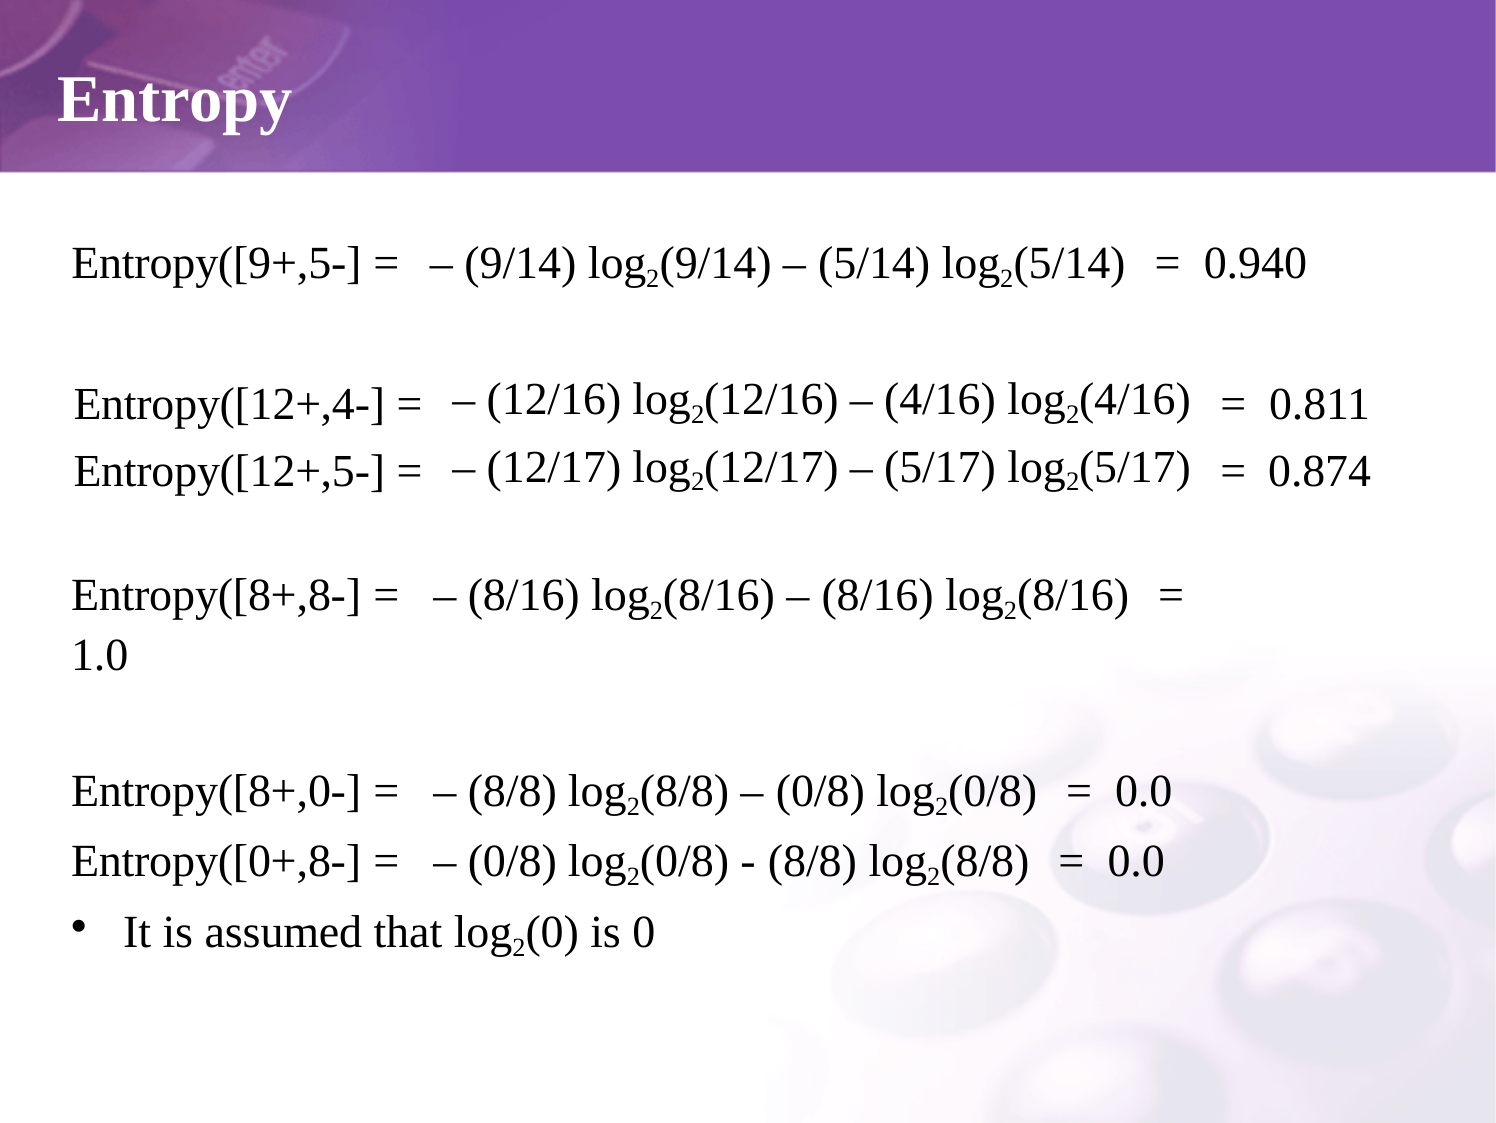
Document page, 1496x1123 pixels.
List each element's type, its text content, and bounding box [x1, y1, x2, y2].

table_cell 0.874 [1256, 433, 1375, 497]
title Entropy [55, 52, 659, 243]
text_box Entropy([9+,5-] = – (9/14) log2(9/14) – (5/14) log2(5/14) = 0.940 [65, 231, 1308, 293]
text_box Entropy([8+,8-] = – (8/16) log2(8/16) – (8/16) log2(8/16) = 1.0 Entropy([8+,0-] = – (8/8) log2(8/8) – (0/8) log2(0/8) = 0.0 Entropy([0+,8-] = – (0/8) log2(0/8) - (8/8) log2(8/8) = 0.0 It is assumed that log2(0) is 0 [62, 562, 1264, 962]
table_header Entropy([12+,4-] = [67, 371, 436, 433]
table_cell = [1207, 433, 1256, 497]
table_cell Entropy([12+,5-] = [67, 433, 436, 497]
picture [0, 0, 1496, 1123]
table_cell – (12/17) log2(12/17) – (5/17) log2(5/17) [436, 433, 1207, 497]
table_header = [1207, 371, 1256, 433]
table_header – (12/16) log2(12/16) – (4/16) log2(4/16) [436, 371, 1207, 433]
table_header 0.811 [1256, 371, 1375, 433]
